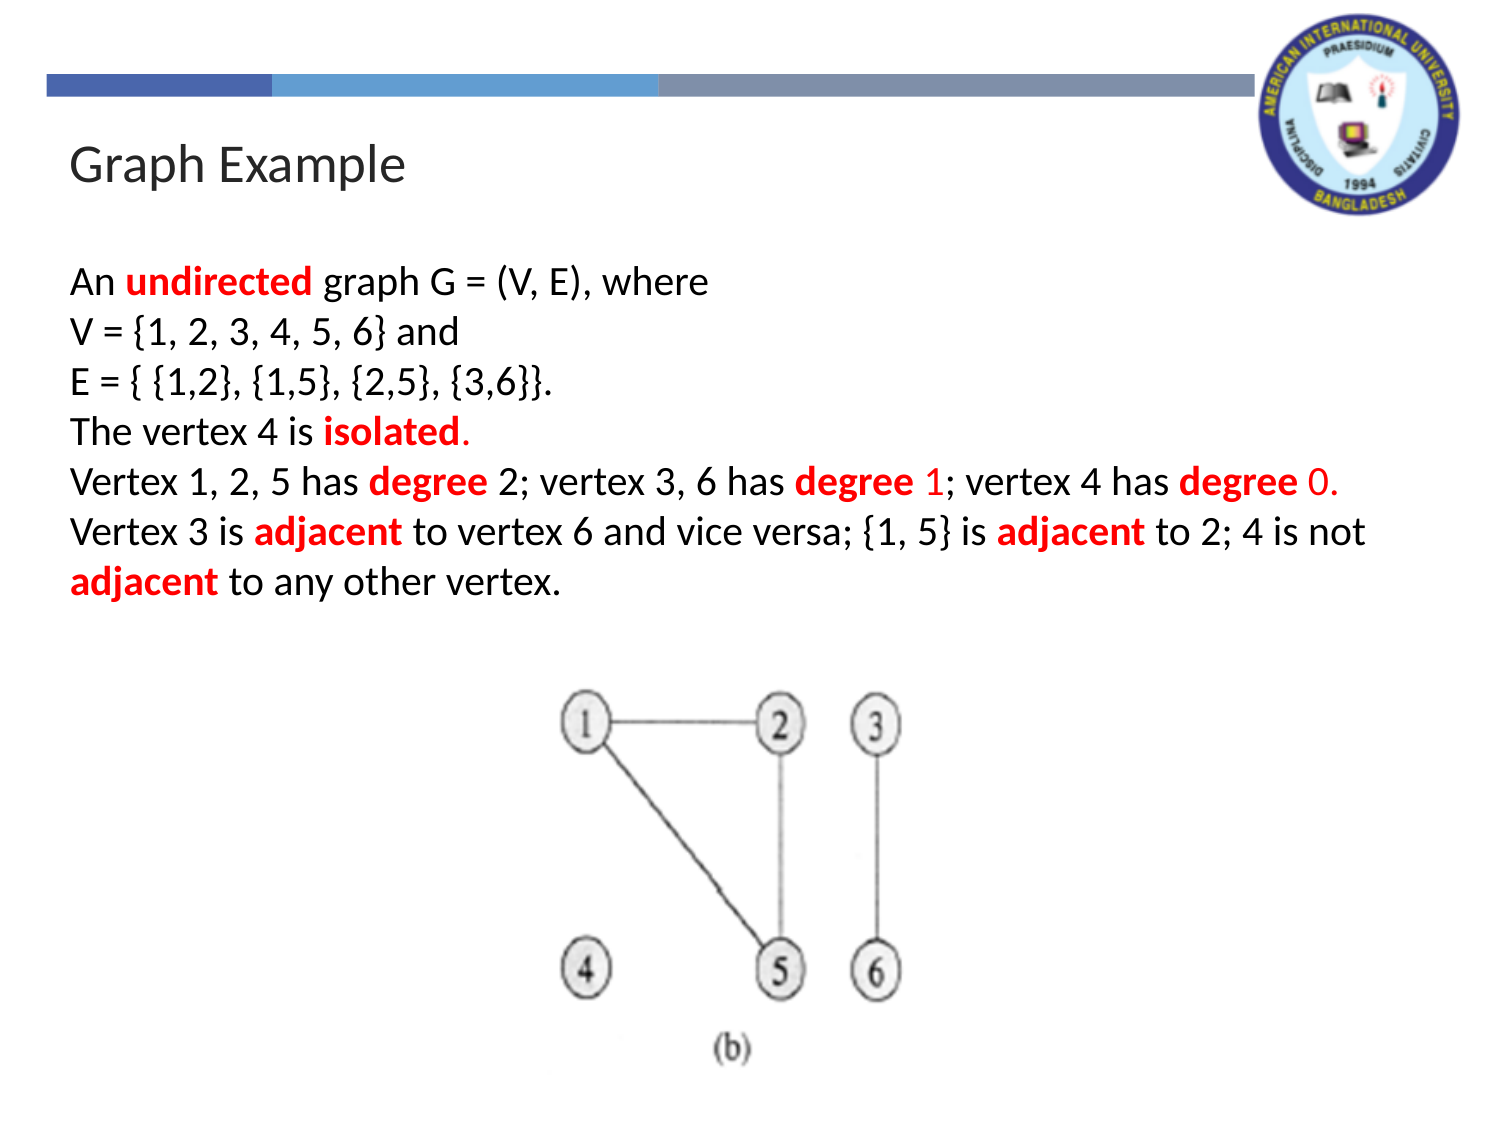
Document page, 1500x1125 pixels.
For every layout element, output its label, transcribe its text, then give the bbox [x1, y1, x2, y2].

text_box An undirected graph G = (V, E), where V = {1, 2, 3, 4, 5, 6} and E = { {1,2}, {1,5}, {2,5}, {3,6}}. The vertex 4 is isolated. Vertex 1, 2, 5 has degree 2; vertex 3, 6 has degree 1; vertex 4 has degree 0. Vertex 3 is adjacent to vertex 6 and vice versa; {1, 5} is adjacent to 2; 4 is not adjacent to any other vertex. [54, 246, 1407, 612]
picture [1254, 9, 1465, 221]
picture [540, 614, 921, 1091]
text_box Graph Example [55, 119, 1129, 201]
